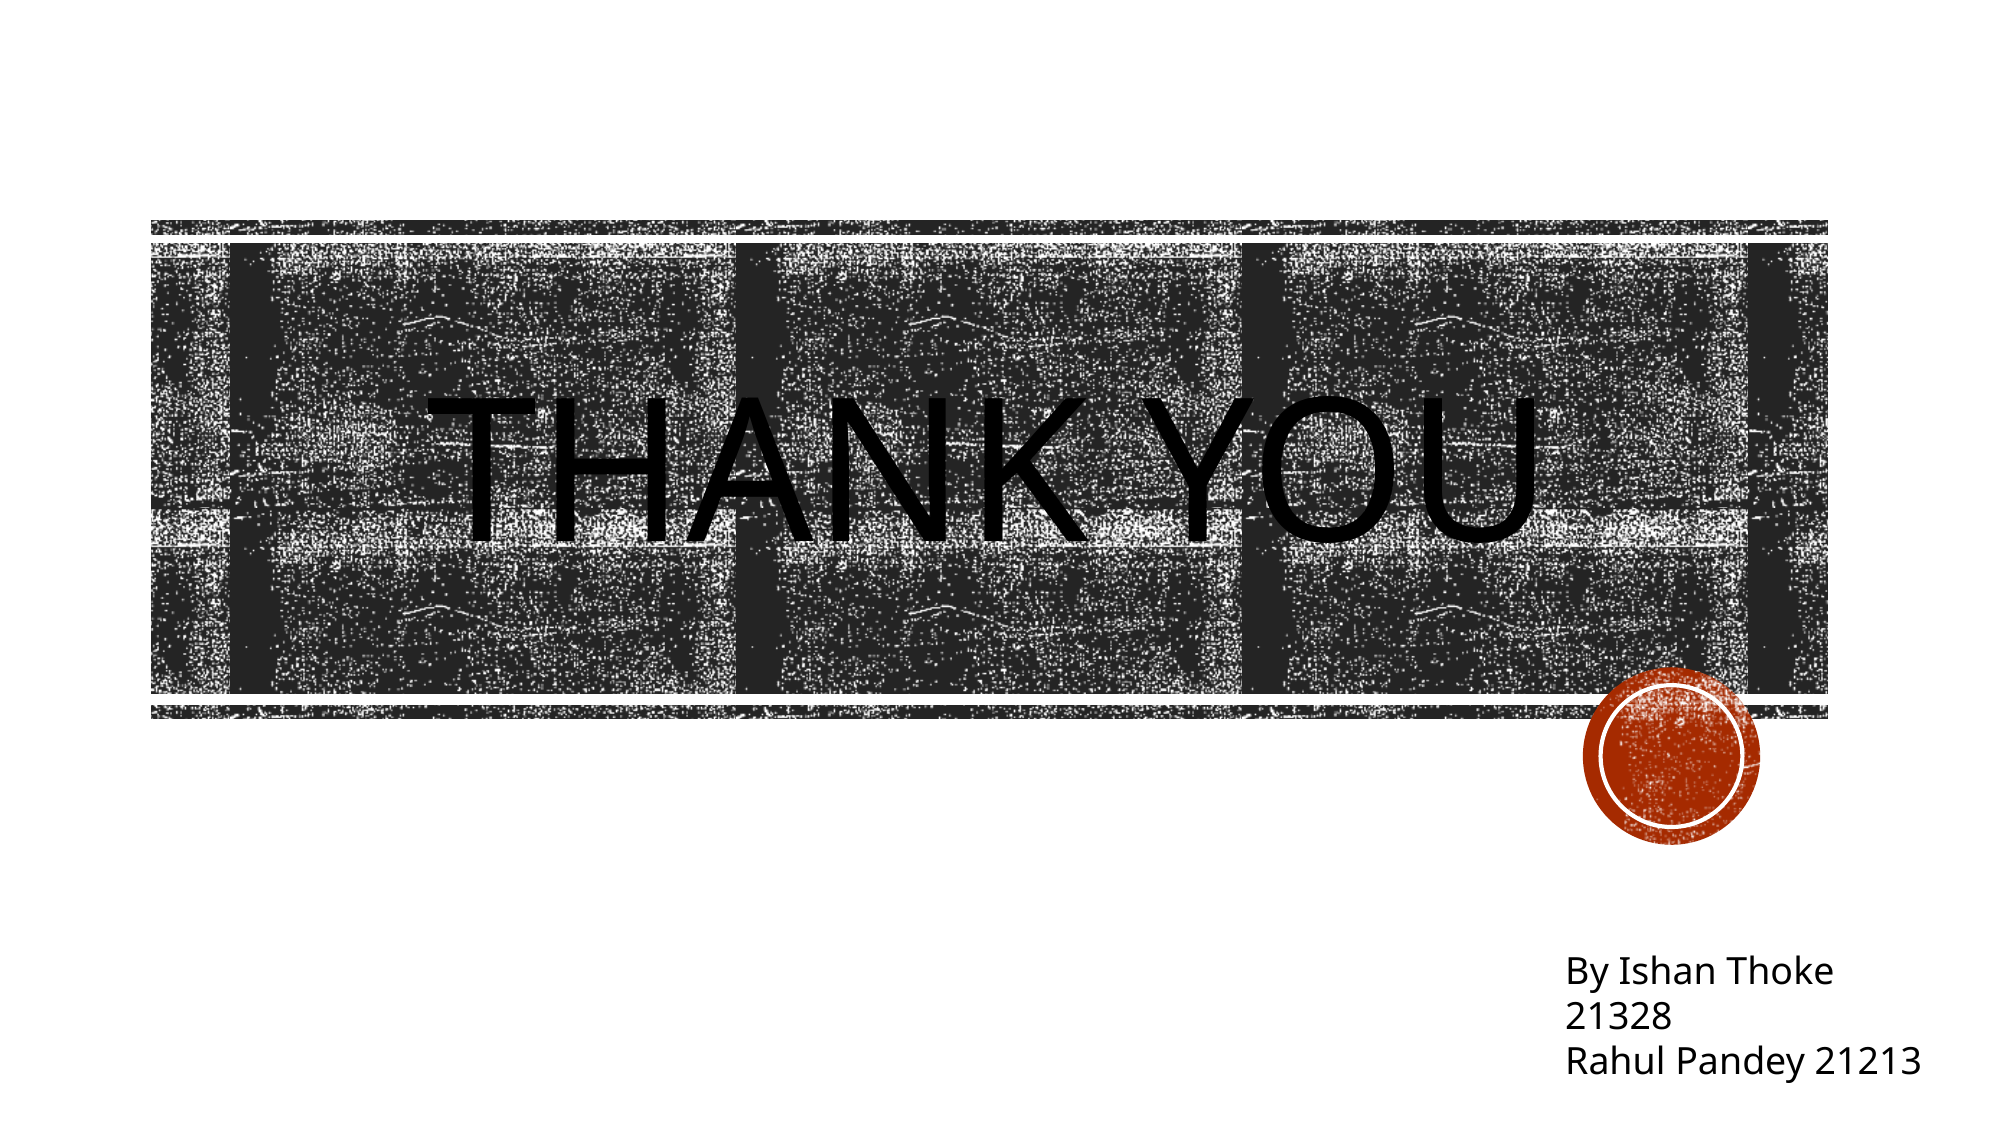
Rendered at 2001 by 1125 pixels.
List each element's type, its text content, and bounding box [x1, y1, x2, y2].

title Thank You [172, 234, 1808, 733]
text_box By Ishan Thoke 21328 Rahul Pandey 21213 [1550, 939, 1954, 1090]
